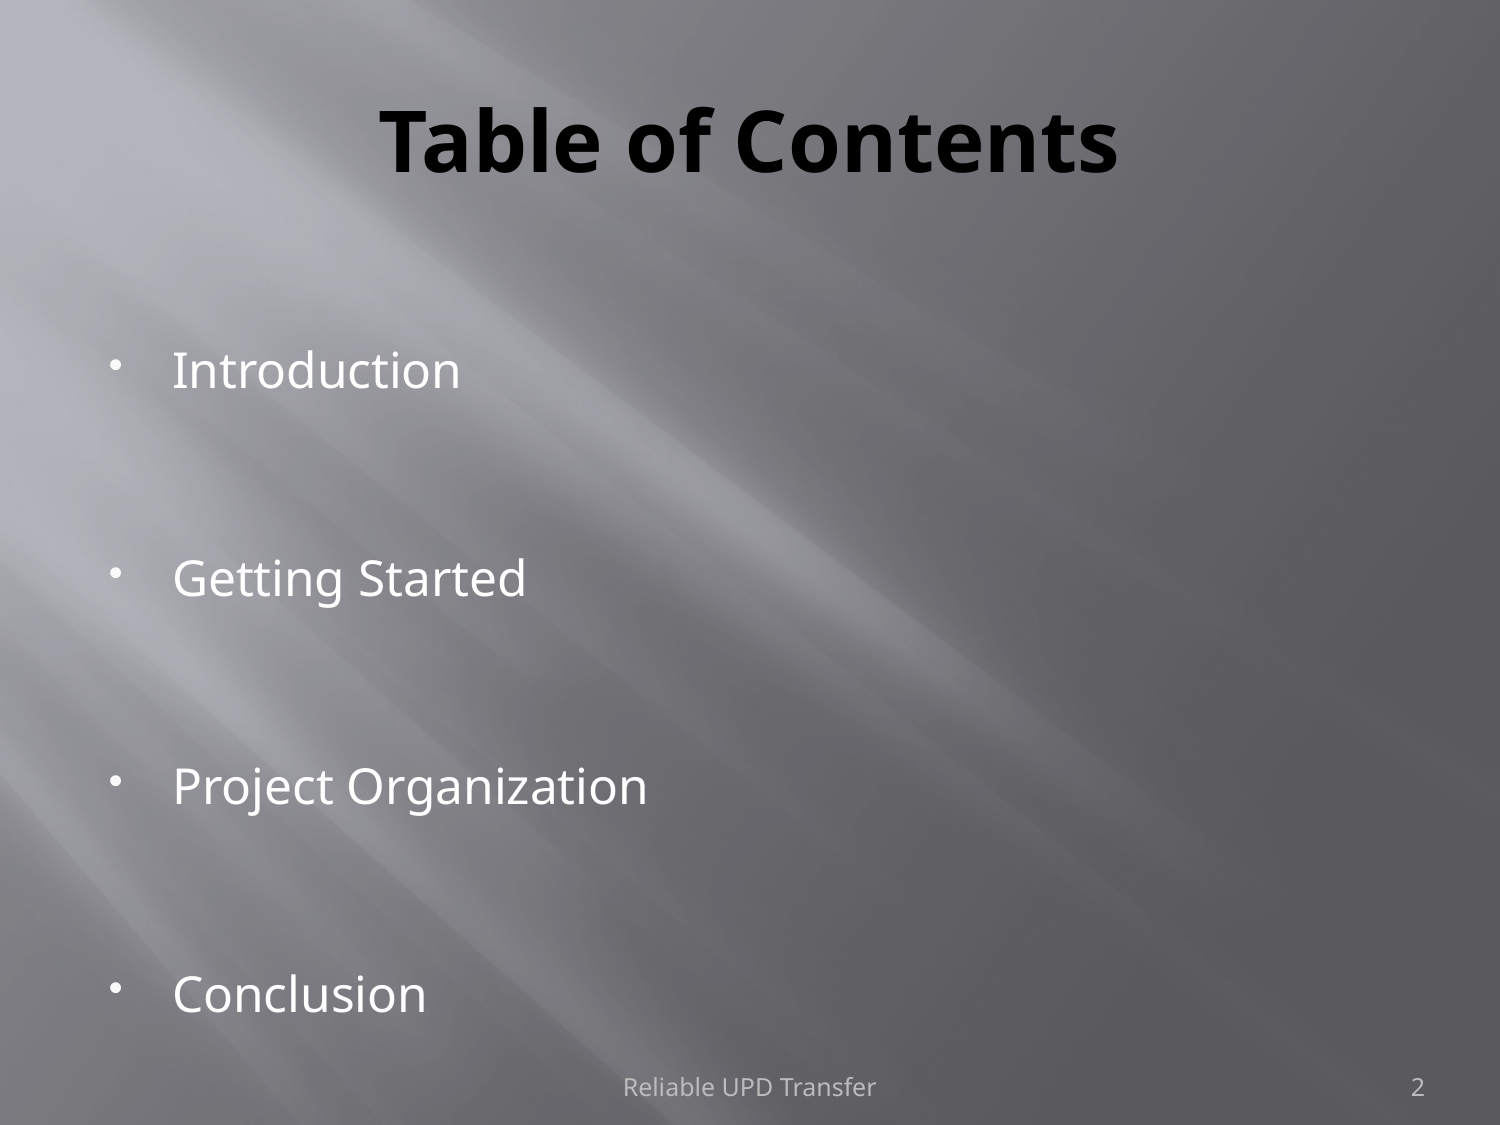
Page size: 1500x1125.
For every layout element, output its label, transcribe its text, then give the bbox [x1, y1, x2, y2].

slide_number 2 [1299, 1052, 1425, 1113]
list Introduction Getting Started Project Organization Conclusion [75, 262, 1425, 1035]
title Table of Contents [75, 45, 1425, 233]
footer Reliable UPD Transfer [512, 1052, 988, 1113]
